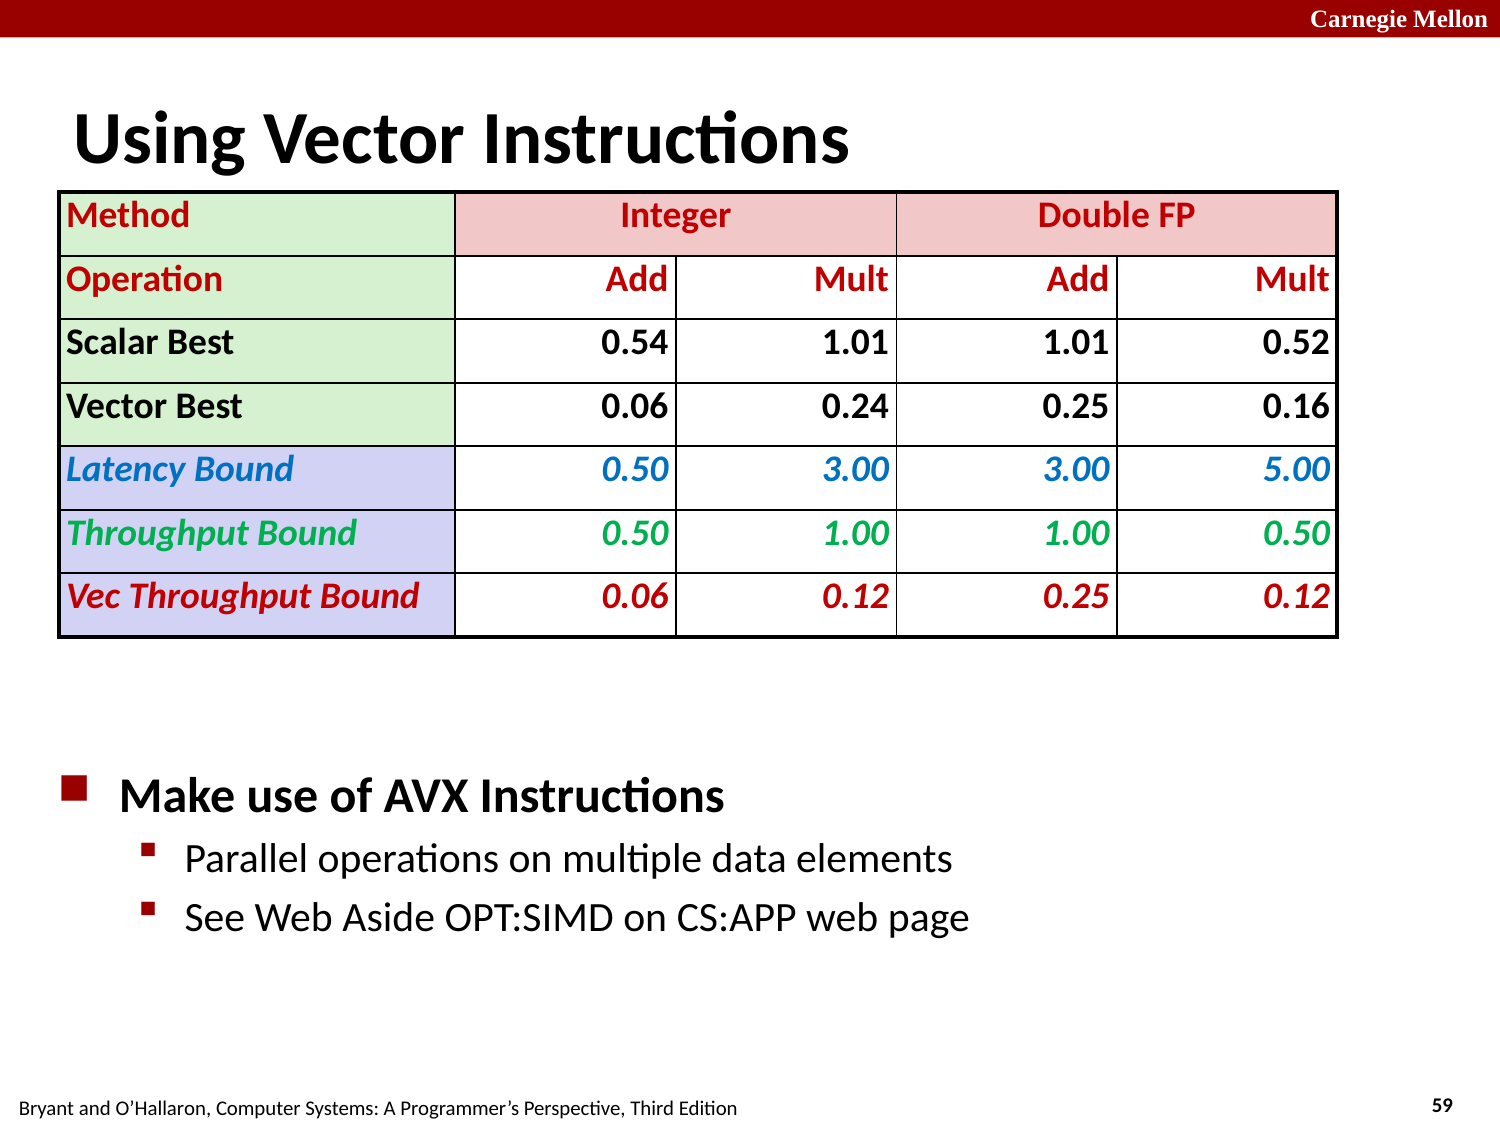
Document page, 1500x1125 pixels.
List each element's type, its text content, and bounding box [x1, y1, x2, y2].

table_cell 1.00 [677, 511, 896, 572]
table_cell 1.01 [897, 320, 1116, 382]
table_cell 0.24 [677, 384, 896, 445]
table_cell 1.01 [677, 320, 896, 382]
table_cell 0.50 [456, 447, 675, 509]
table_cell 0.25 [897, 384, 1116, 445]
table_cell Scalar Best [61, 320, 454, 382]
table_cell Latency Bound [61, 447, 454, 509]
table_cell 0.06 [456, 384, 675, 445]
table_cell 0.50 [456, 511, 675, 572]
table_cell Operation [61, 257, 454, 318]
table_cell 3.00 [897, 447, 1116, 509]
table_header Double FP [897, 194, 1335, 255]
table_cell Vec Throughput Bound [61, 574, 454, 635]
table_cell 0.52 [1118, 320, 1335, 382]
table_cell 0.16 [1118, 384, 1335, 445]
title Using Vector Instructions [58, 71, 1305, 190]
table_cell Add [456, 257, 675, 318]
table_cell 5.00 [1118, 447, 1335, 509]
table_cell 0.12 [677, 574, 896, 635]
table_cell 0.25 [897, 574, 1116, 635]
table_cell 0.12 [1118, 574, 1335, 635]
table_cell 0.50 [1118, 511, 1335, 572]
table_cell 0.06 [456, 574, 675, 635]
table_header Method [61, 194, 454, 255]
table_cell Throughput Bound [61, 511, 454, 572]
list Make use of AVX Instructions Parallel operations on multiple data elements See Web Aside OPT:SIMD on CS:APP web page [47, 754, 1411, 1063]
table_cell Mult [677, 257, 896, 318]
table_cell 1.00 [897, 511, 1116, 572]
table_cell Vector Best [61, 384, 454, 445]
table_cell Mult [1118, 257, 1335, 318]
table_cell Add [897, 257, 1116, 318]
table_cell 0.54 [456, 320, 675, 382]
table_cell 3.00 [677, 447, 896, 509]
table_header Integer [456, 194, 896, 255]
